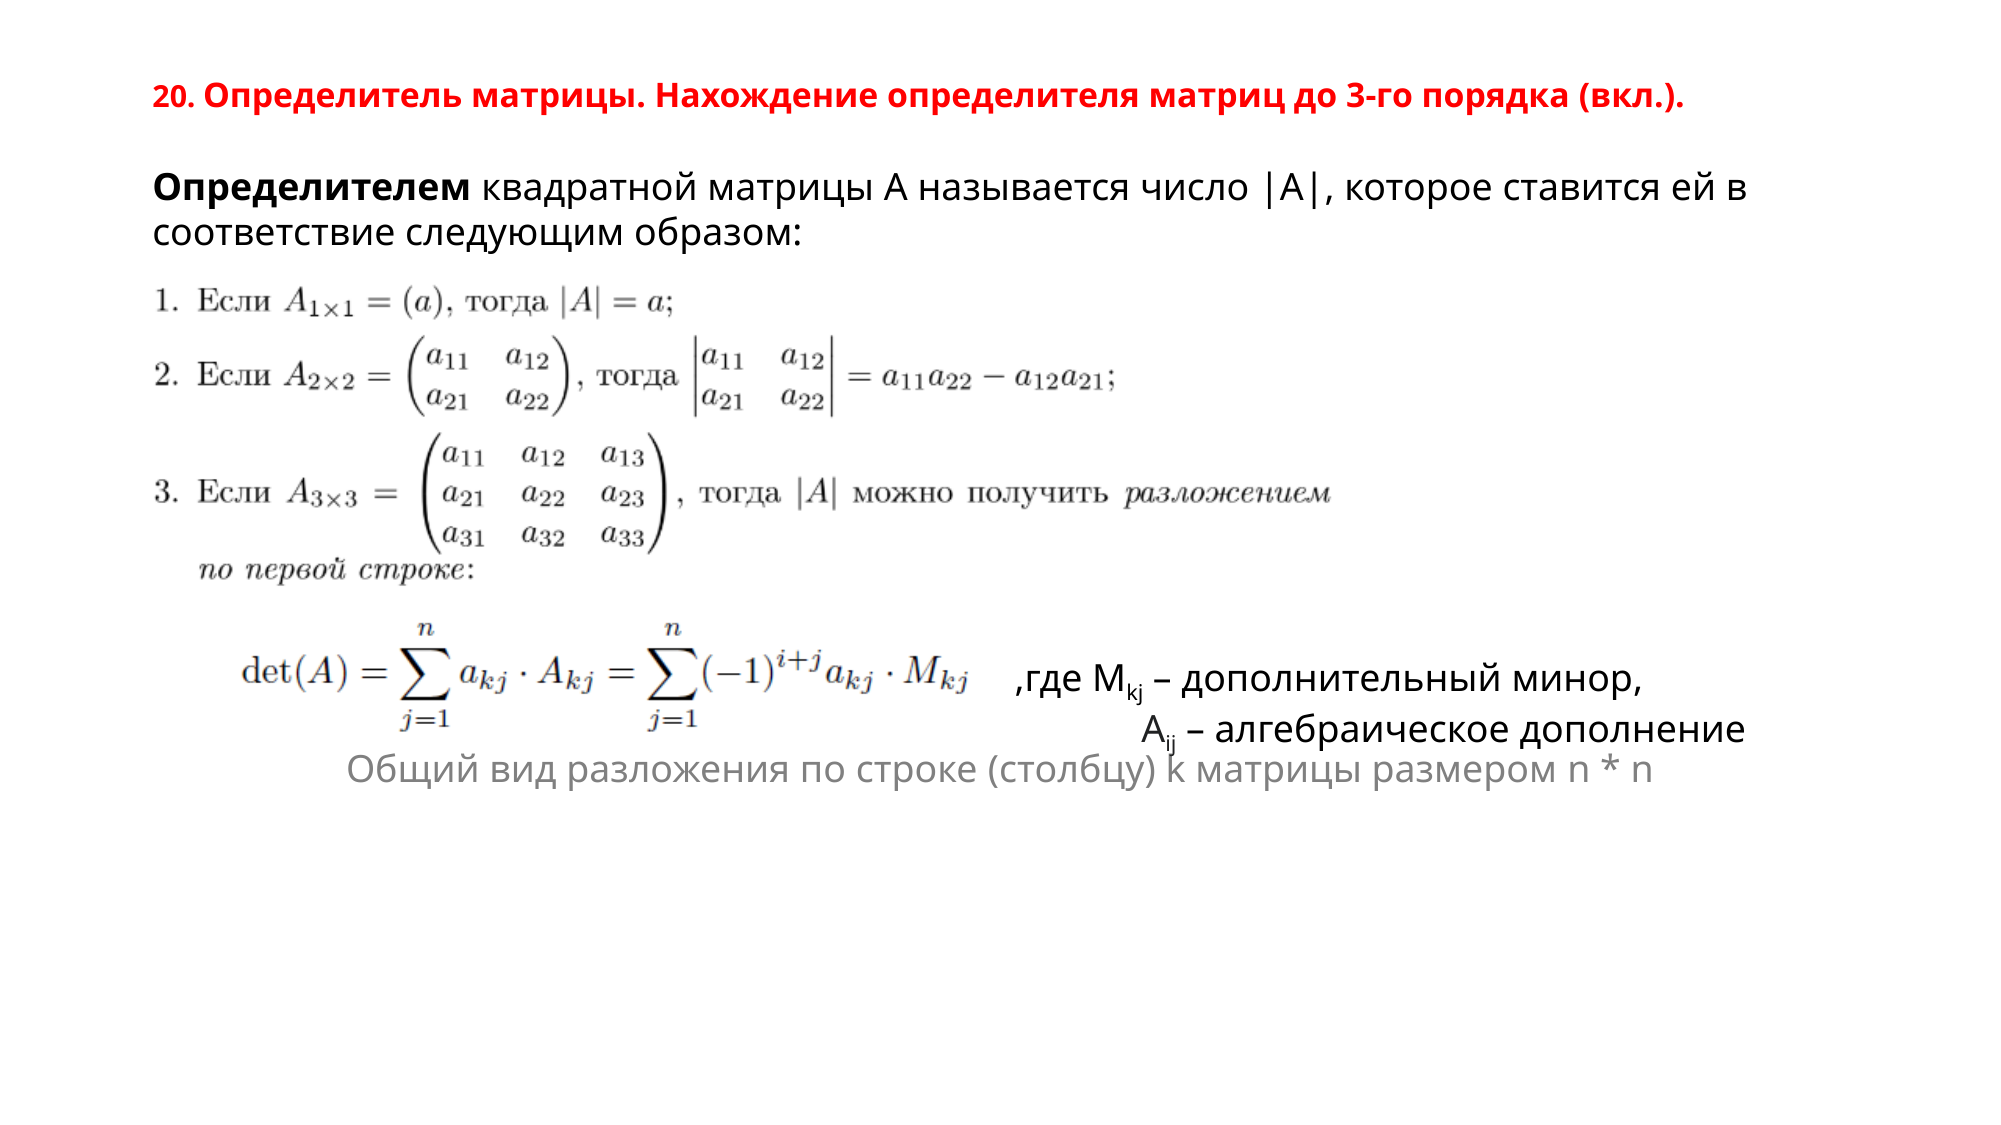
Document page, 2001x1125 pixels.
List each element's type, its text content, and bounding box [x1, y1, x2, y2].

picture [117, 254, 1361, 768]
title 20. Определитель матрицы. Нахождение определителя матриц до 3-го порядка (вкл.). [137, 59, 1968, 134]
text_box ,где Mkj – дополнительный минор, Аij – алгебраическое дополнение [1051, 646, 1906, 764]
text_box Общий вид разложения по строке (столбцу) k матрицы размером n * n [128, 737, 1871, 797]
text_box Определителем квадратной матрицы A называется число |A|, которое ставится ей в соответствие следующим образом: [137, 155, 1852, 260]
